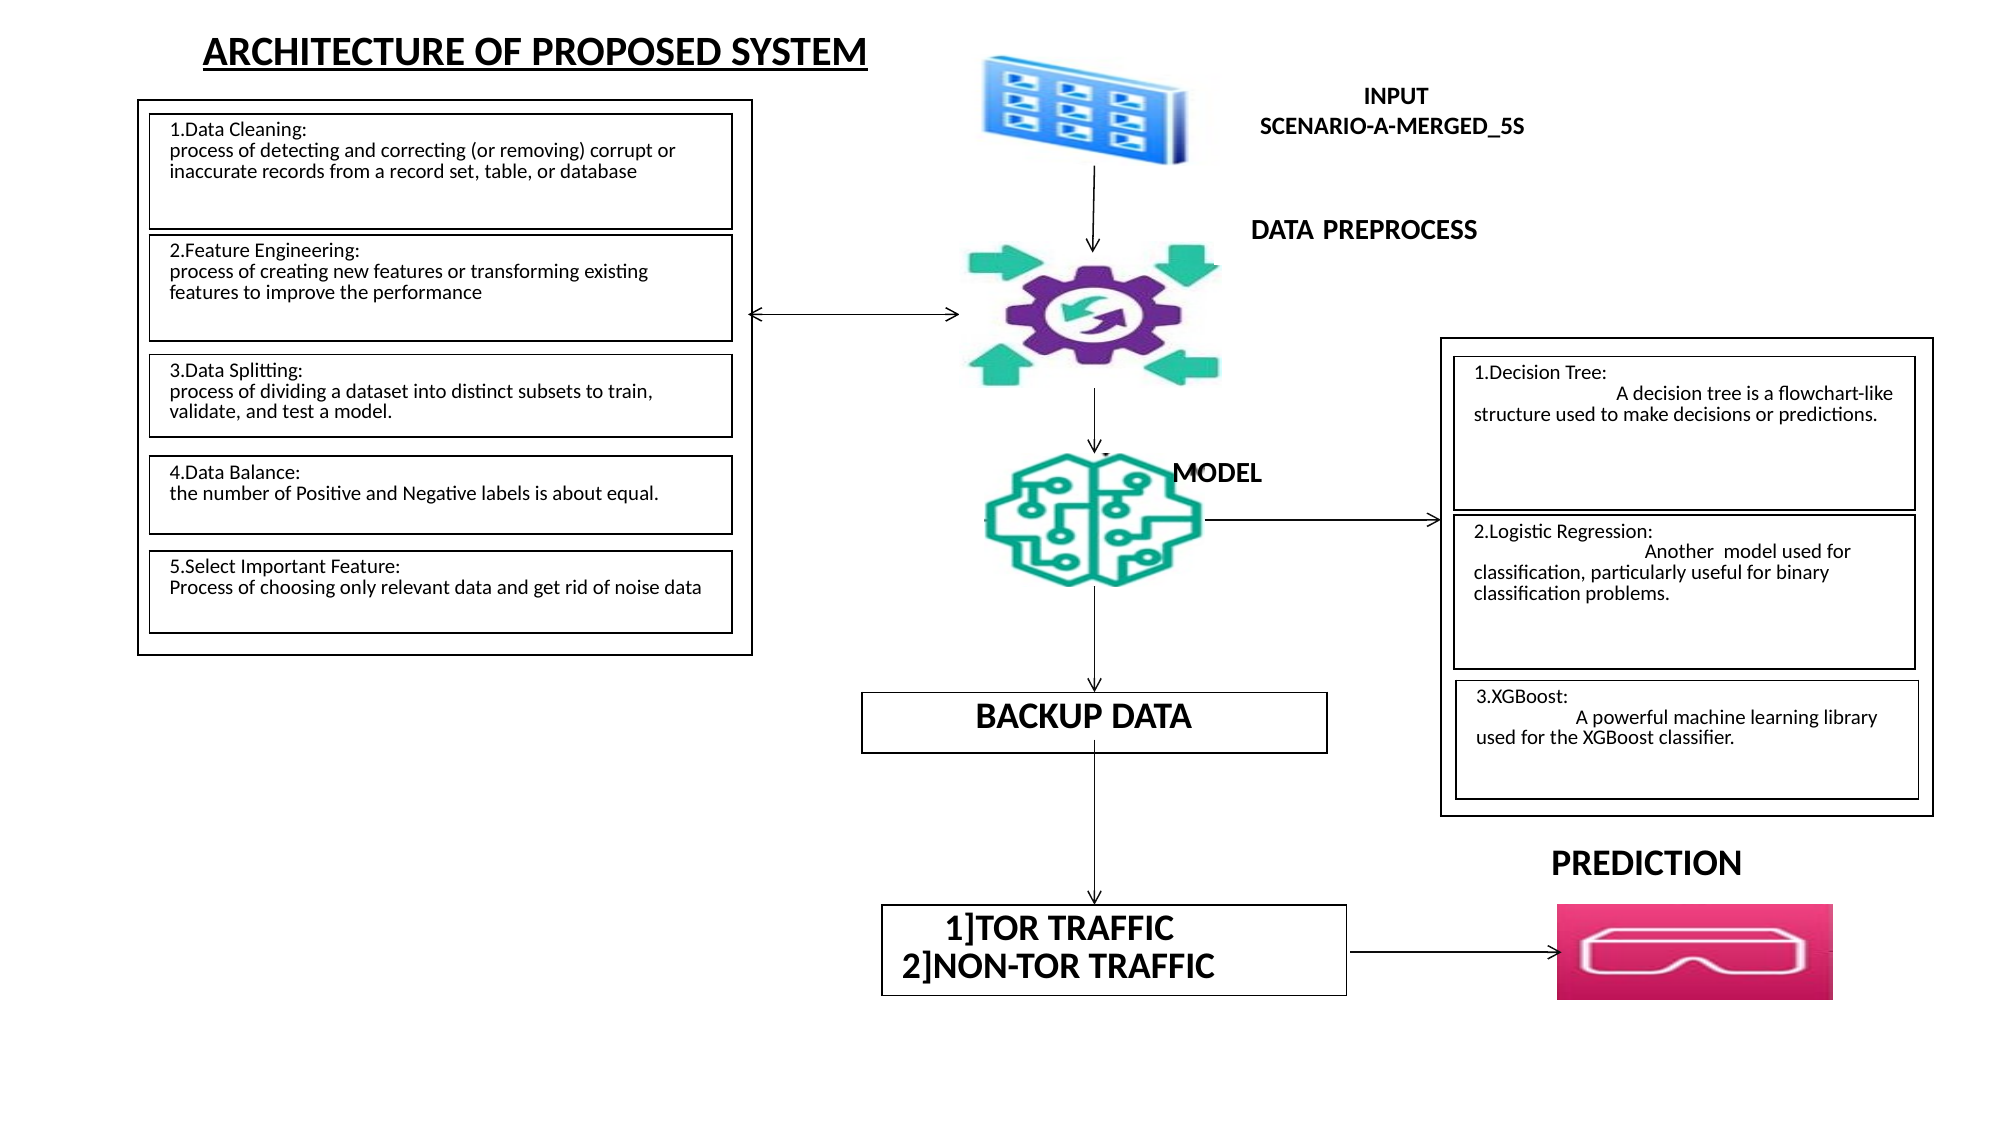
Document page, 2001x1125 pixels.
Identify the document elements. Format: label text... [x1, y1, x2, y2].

table_header DATA PREPROCESS [1214, 204, 1679, 265]
text_box PREDICTION [1536, 817, 1758, 891]
picture [959, 241, 1223, 388]
text_box INPUT SCENARIO-A-MERGED_5S [1245, 72, 1667, 147]
table_header BACKUP DATA [863, 693, 1326, 752]
table_header [1442, 339, 1932, 815]
text_box MODEL [1157, 446, 1378, 497]
picture [983, 453, 1205, 587]
picture [935, 54, 1223, 166]
table_header 1]TOR TRAFFIC 2]NON-TOR TRAFFIC [883, 906, 1346, 995]
table_header [139, 101, 751, 654]
picture [1557, 904, 1833, 1000]
text_box ARCHITECTURE OF PROPOSED SYSTEM [187, 16, 960, 82]
